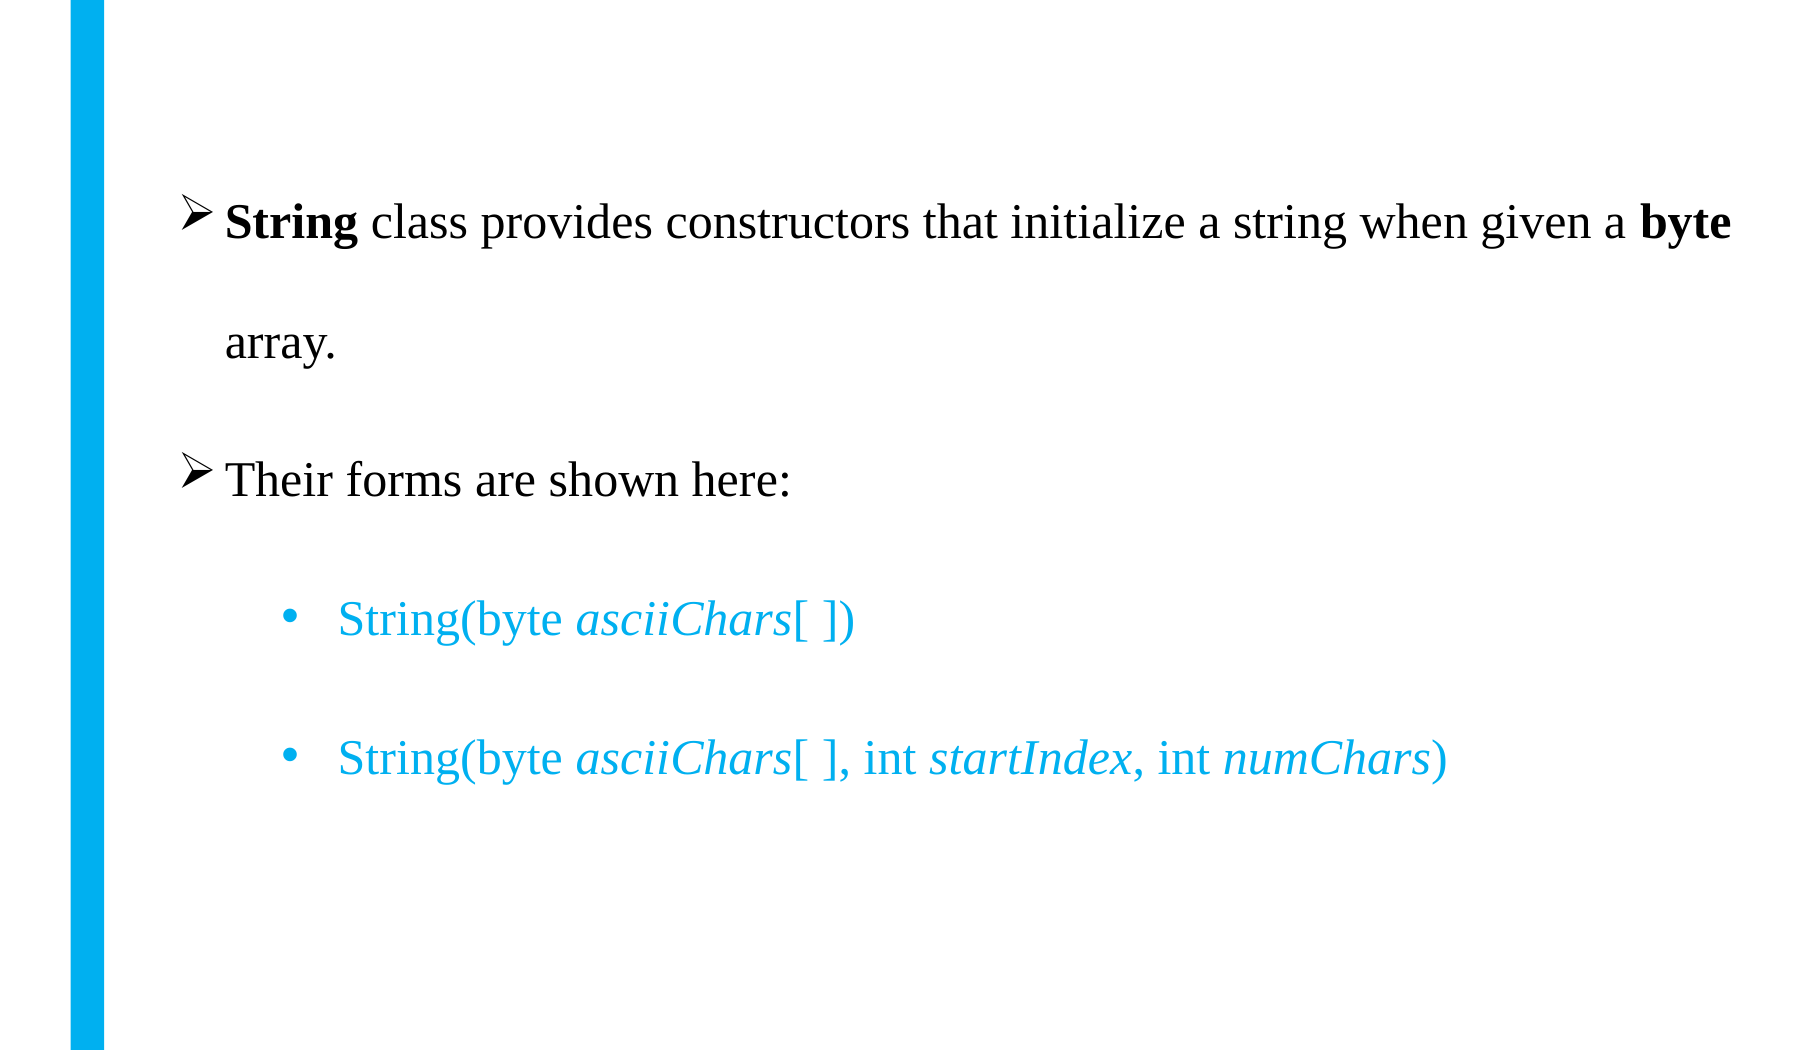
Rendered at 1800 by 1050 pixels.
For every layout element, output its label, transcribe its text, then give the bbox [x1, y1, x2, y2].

list String class provides constructors that initialize a string when given a byte array. Their forms are shown here: String(byte asciiChars[ ]) String(byte asciiChars[ ], int startIndex, int numChars) [162, 120, 1755, 977]
